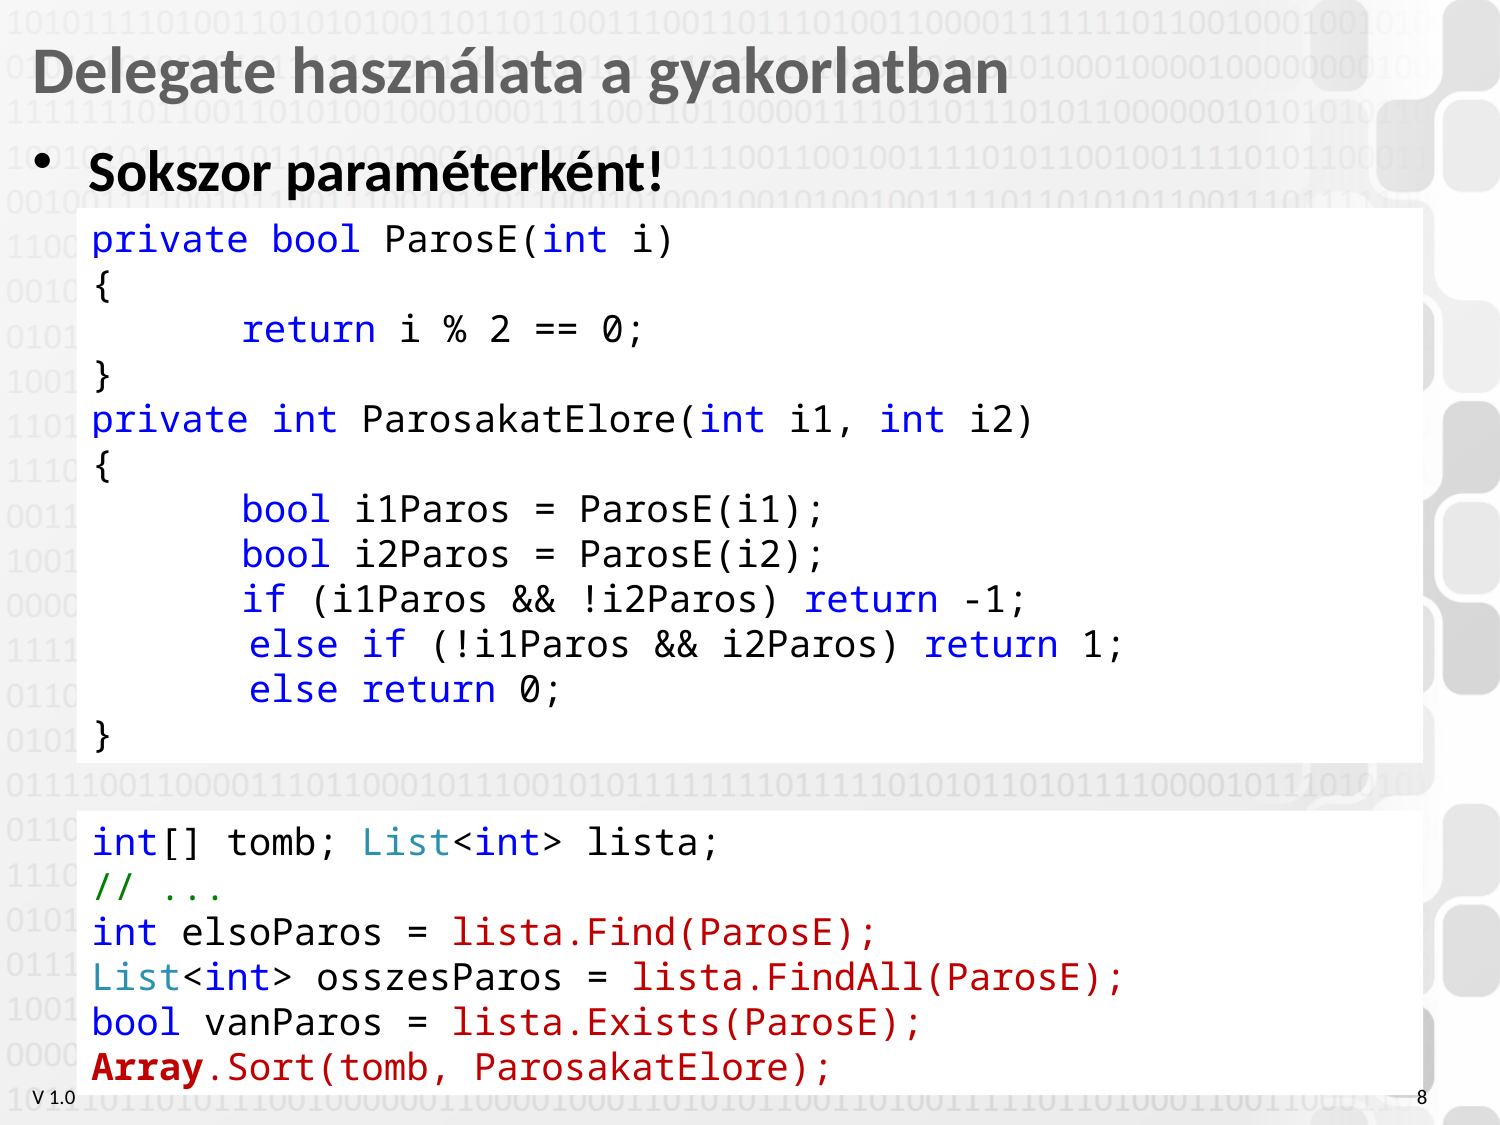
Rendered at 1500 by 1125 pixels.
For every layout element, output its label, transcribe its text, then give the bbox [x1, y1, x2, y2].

text_box private bool ParosE(int i) { return i % 2 == 0; } private int ParosakatElore(int i1, int i2) { bool i1Paros = ParosE(i1); bool i2Paros = ParosE(i2); if (i1Paros && !i2Paros) return -1; else if (!i1Paros && i2Paros) return 1; else return 0; } [76, 208, 1424, 763]
picture [0, 0, 1500, 1125]
list Sokszor paraméterként! [17, 125, 1483, 1059]
text_box int[] tomb; List<int> lista; // ... int elsoParos = lista.Find(ParosE); List<int> osszesParos = lista.FindAll(ParosE); bool vanParos = lista.Exists(ParosE); Array.Sort(tomb, ParosakatElore); [76, 810, 1424, 1096]
slide_number 8 [1245, 1076, 1443, 1107]
title Delegate használata a gyakorlatban [17, 19, 1483, 114]
